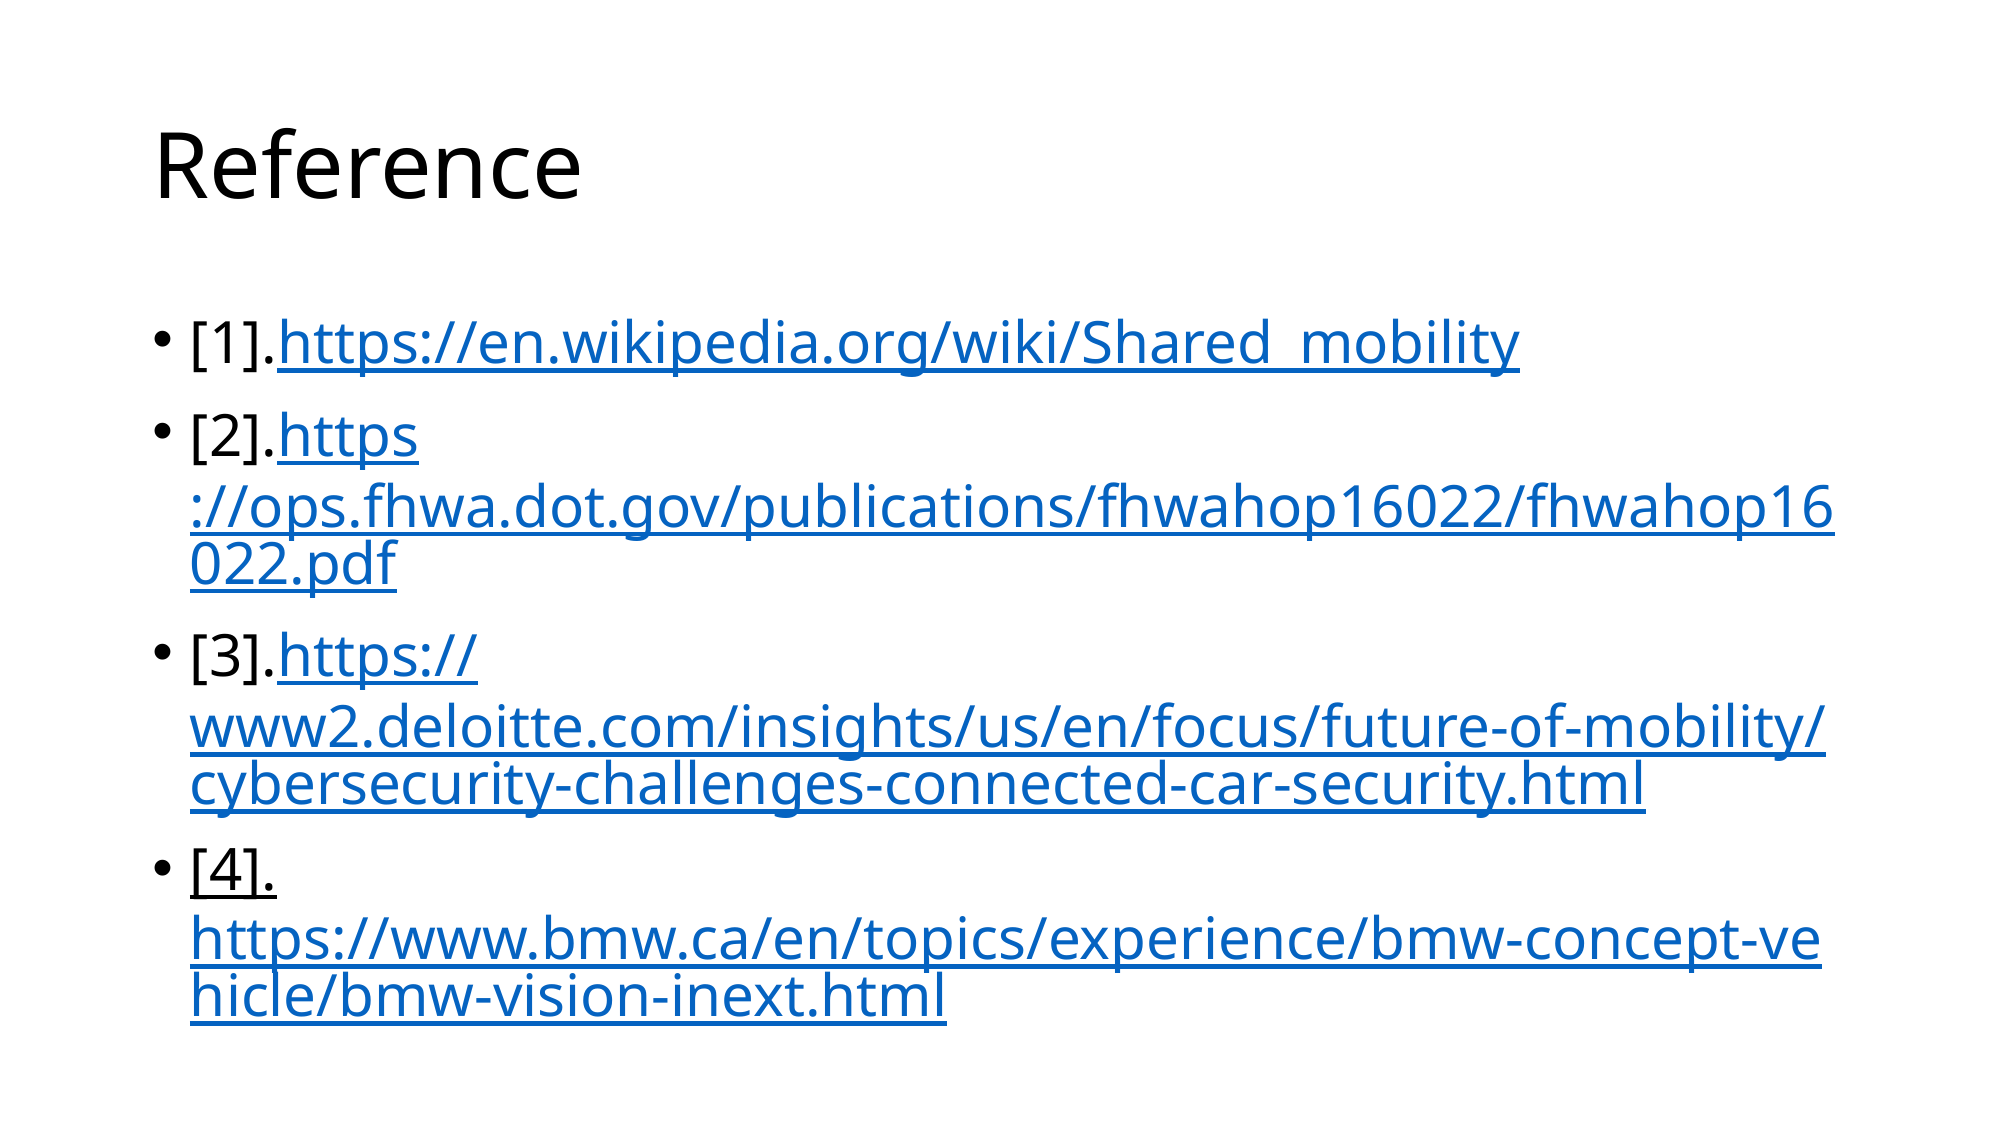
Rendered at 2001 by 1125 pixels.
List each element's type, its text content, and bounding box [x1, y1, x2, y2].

list [1].https://en.wikipedia.org/wiki/Shared_mobility [2].https://ops.fhwa.dot.gov/publications/fhwahop16022/fhwahop16022.pdf [3].https://www2.deloitte.com/insights/us/en/focus/future-of-mobility/cybersecurity-challenges-connected-car-security.html [4].https://www.bmw.ca/en/topics/experience/bmw-concept-vehicle/bmw-vision-inext.html [137, 299, 1863, 1014]
title Reference [137, 59, 1863, 278]
